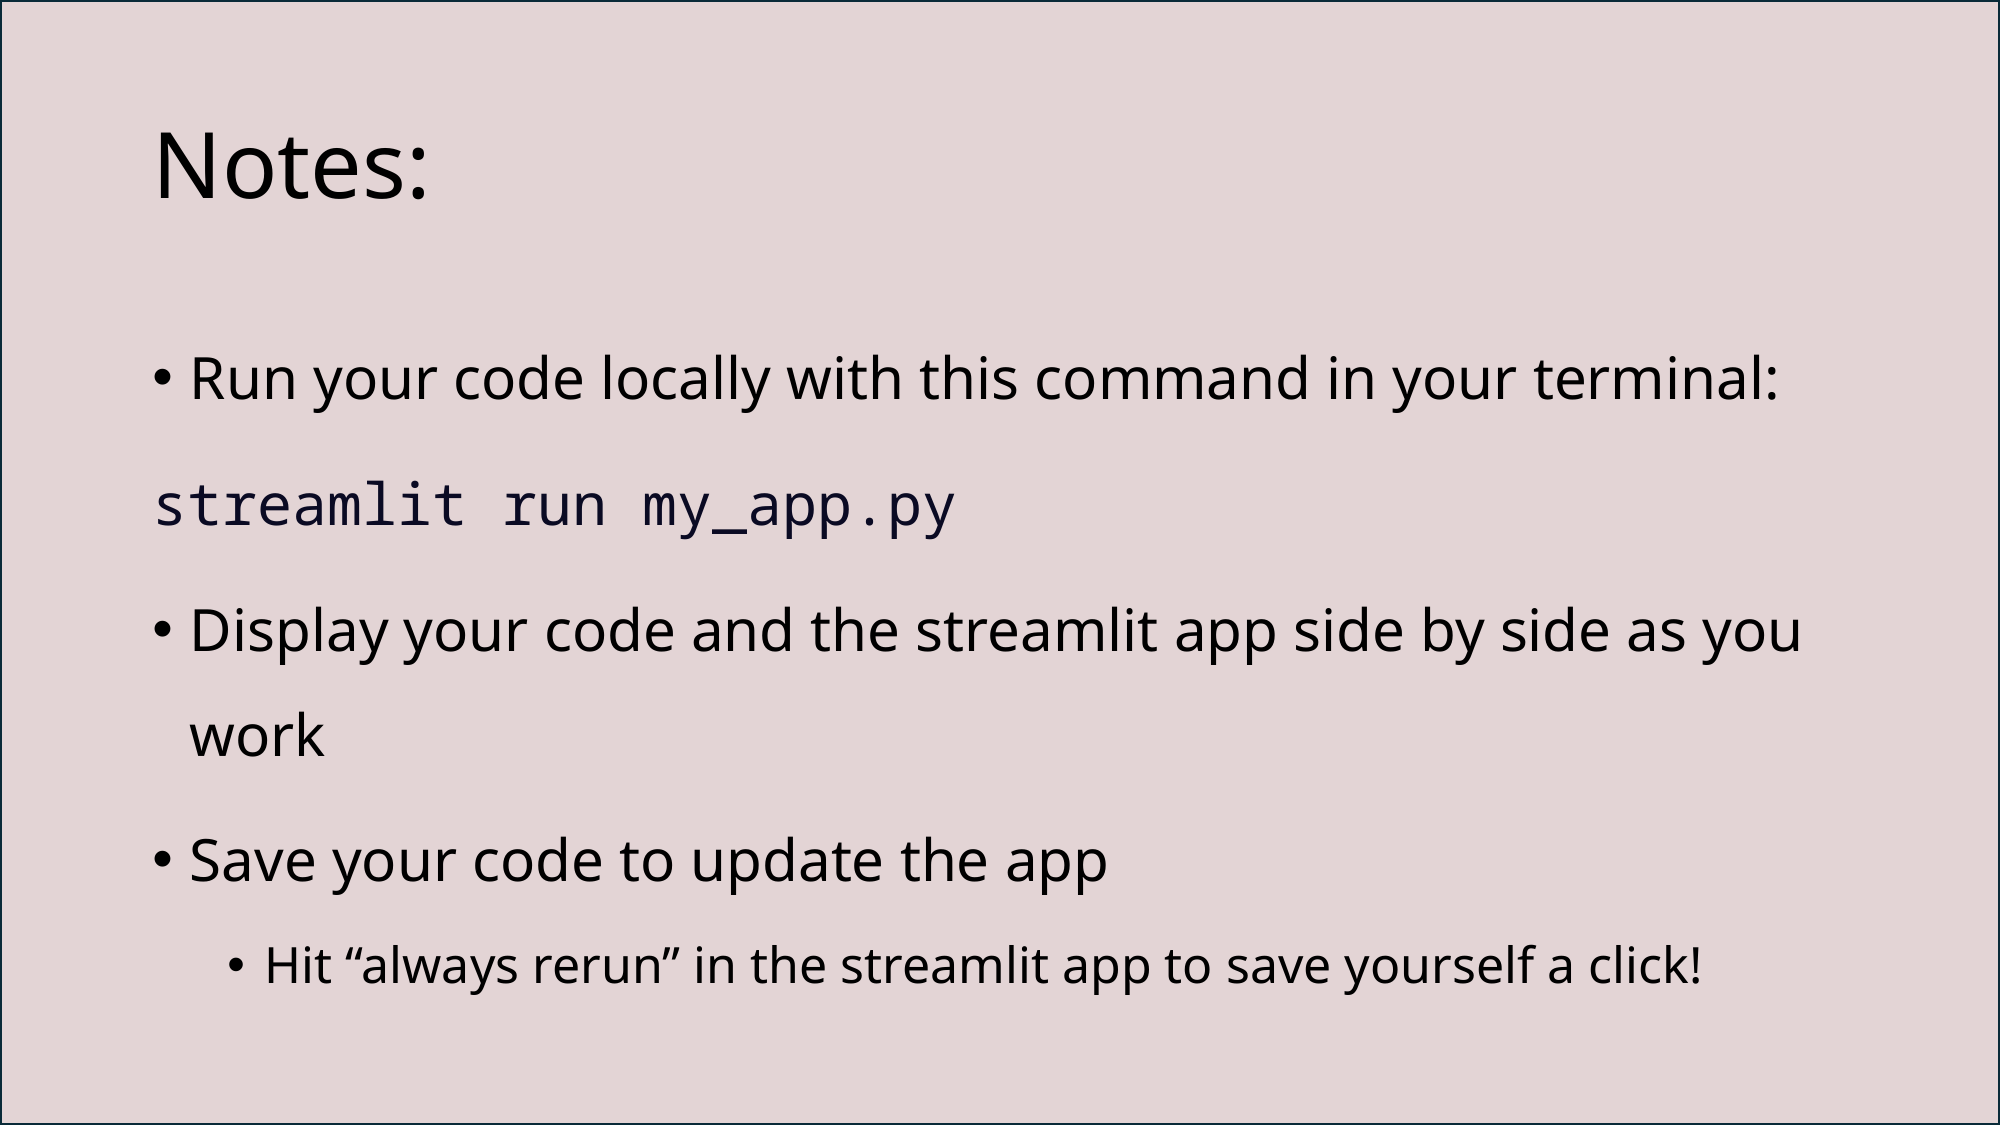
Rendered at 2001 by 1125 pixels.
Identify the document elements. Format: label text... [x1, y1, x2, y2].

text_box [0, 0, 2000, 1125]
title Notes: [137, 59, 1863, 278]
list Run your code locally with this command in your terminal: streamlit run my_app.py Display your code and the streamlit app side by side as you work Save your code to update the app Hit “always rerun” in the streamlit app to save yourself a click! [137, 299, 1863, 1014]
